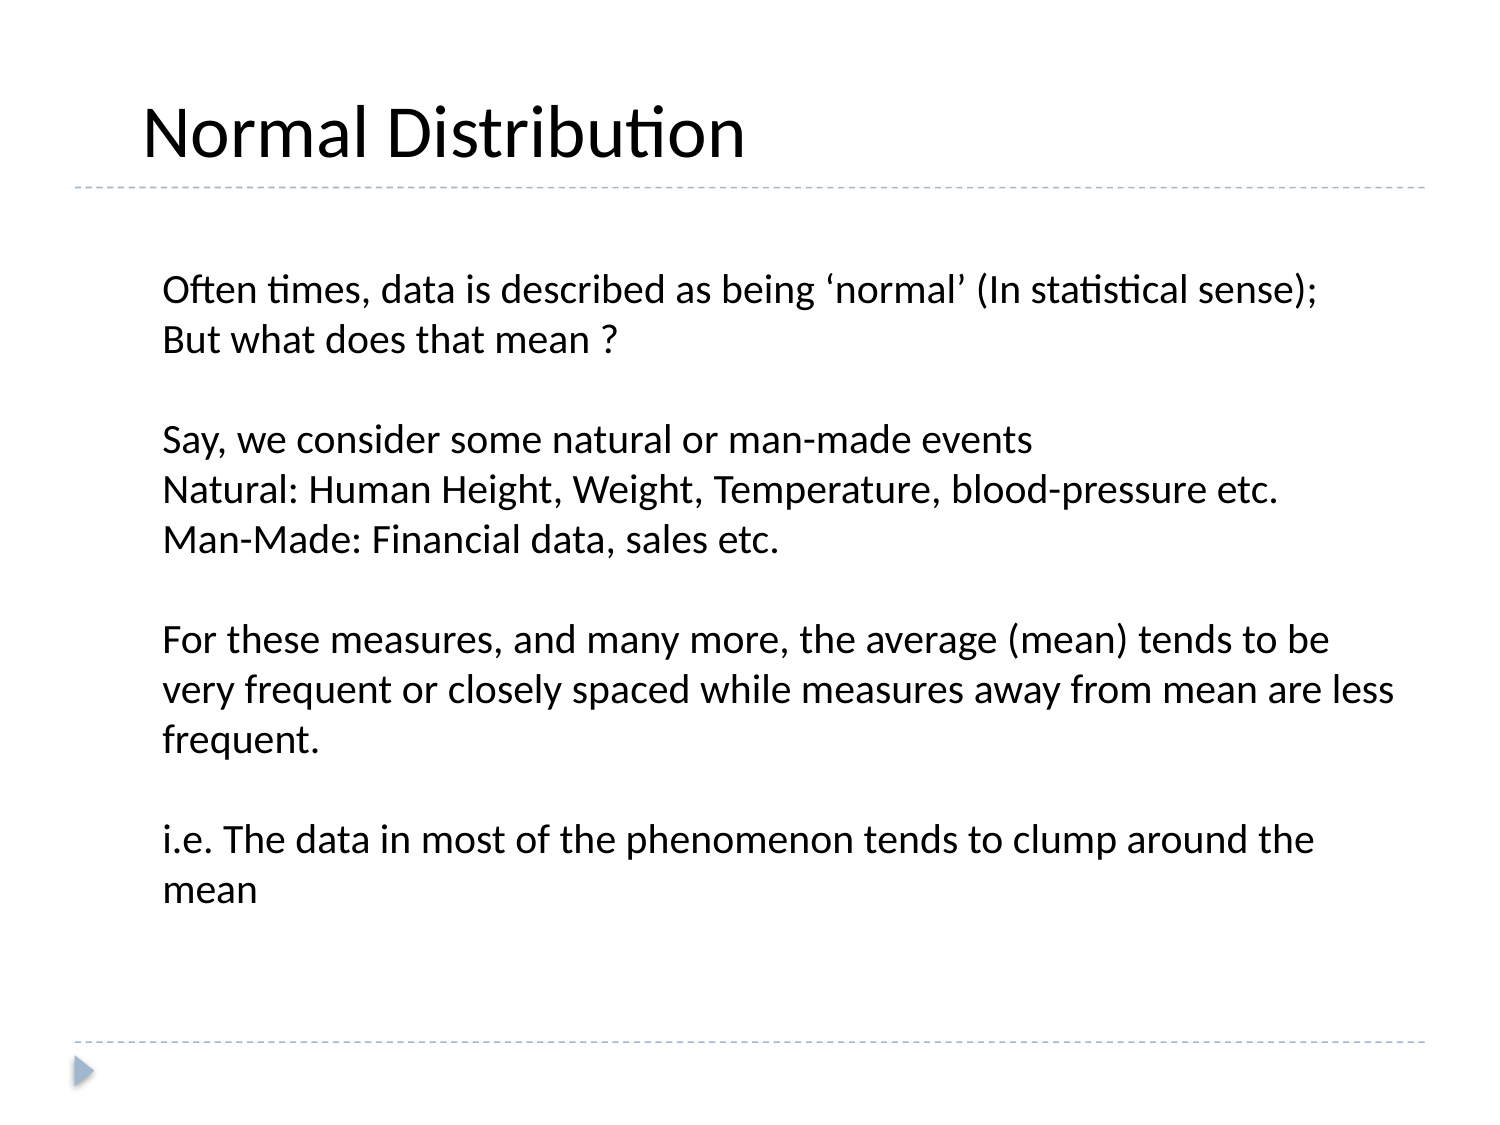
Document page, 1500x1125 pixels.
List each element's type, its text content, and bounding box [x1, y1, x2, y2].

text_box Normal Distribution [127, 74, 763, 180]
text_box Often times, data is described as being ‘normal’ (In statistical sense); But what does that mean ? Say, we consider some natural or man-made events Natural: Human Height, Weight, Temperature, blood-pressure etc. Man-Made: Financial data, sales etc. For these measures, and many more, the average (mean) tends to be very frequent or closely spaced while measures away from mean are less frequent. i.e. The data in most of the phenomenon tends to clump around the mean [147, 253, 1425, 919]
